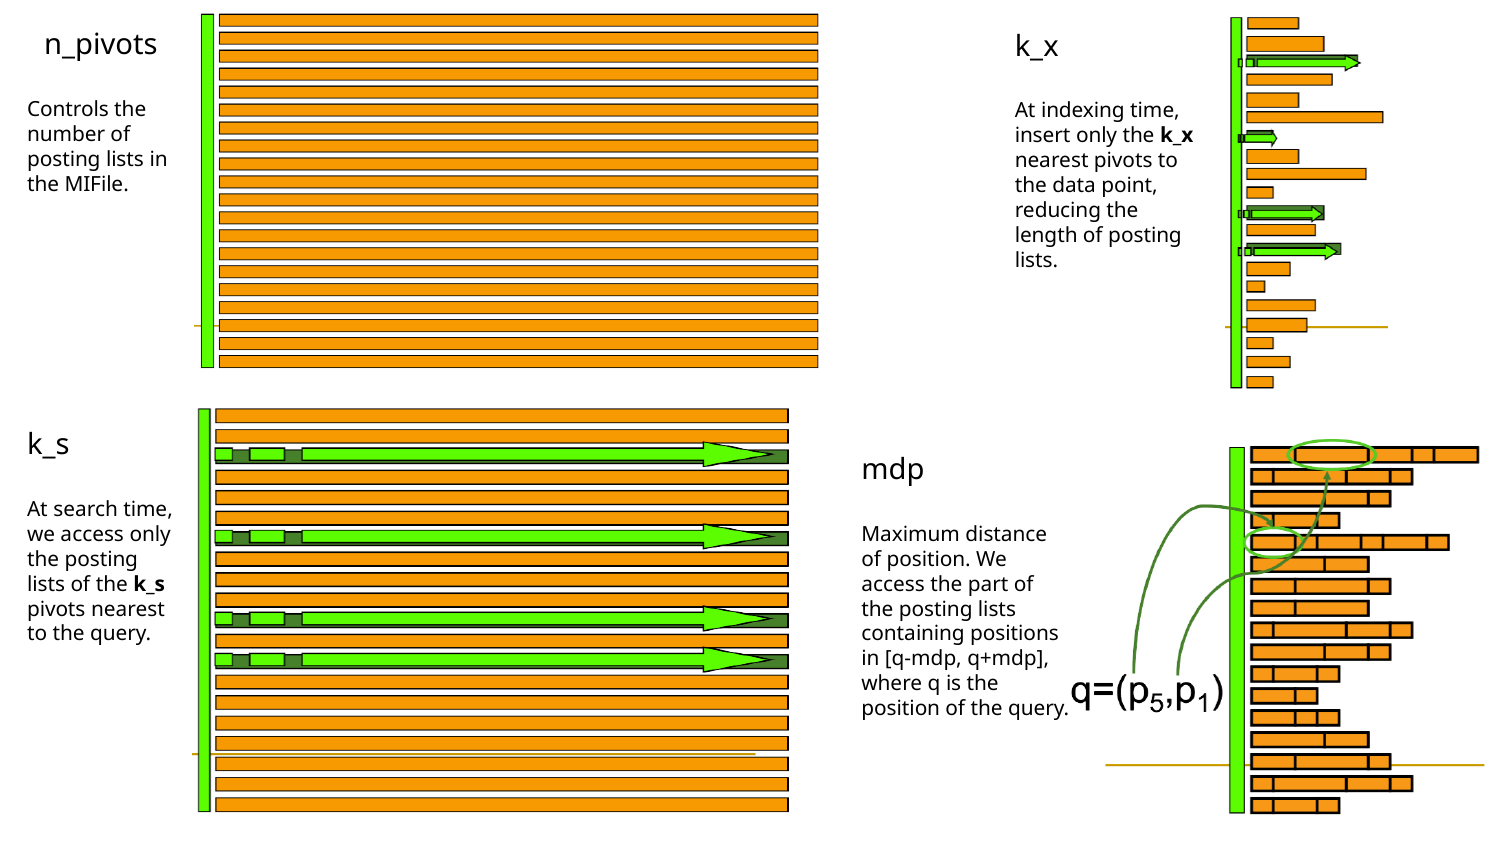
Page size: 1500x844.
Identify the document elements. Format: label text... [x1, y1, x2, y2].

text_box n_pivots Controls the number of posting lists in the MIFile. [12, 10, 190, 211]
picture [1225, 9, 1388, 391]
text_box mdp Maximum distance of position. We access the part of the posting lists containing positions in [q-mdp, q+mdp], where q is the position of the query. [846, 435, 1066, 735]
text_box k_s At search time, we access only the posting lists of the k_s pivots nearest to the query. [12, 410, 187, 661]
picture [193, 10, 824, 375]
picture [192, 402, 793, 818]
picture [1065, 436, 1485, 818]
text_box k_x At indexing time, insert only the k_x nearest pivots to the data point, reducing the length of posting lists. [999, 12, 1220, 287]
